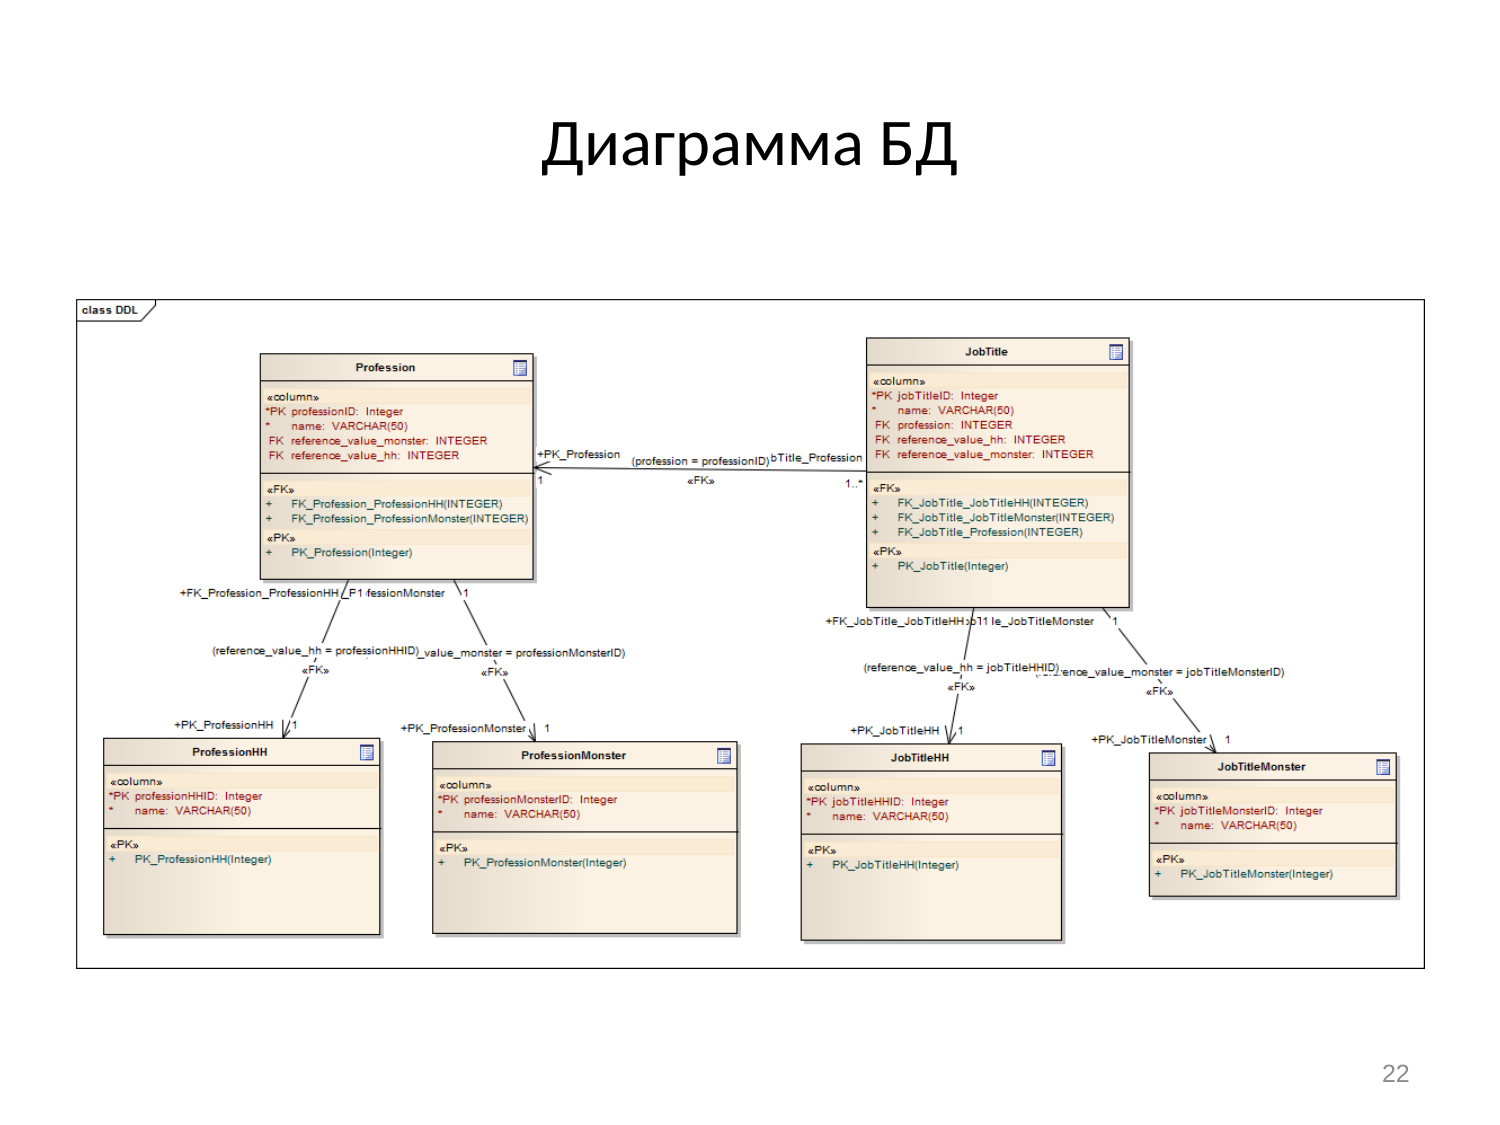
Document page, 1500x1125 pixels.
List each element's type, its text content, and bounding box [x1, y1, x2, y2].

title Диаграмма БД [75, 45, 1425, 233]
slide_number 22 [1074, 1042, 1425, 1103]
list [74, 298, 1426, 970]
